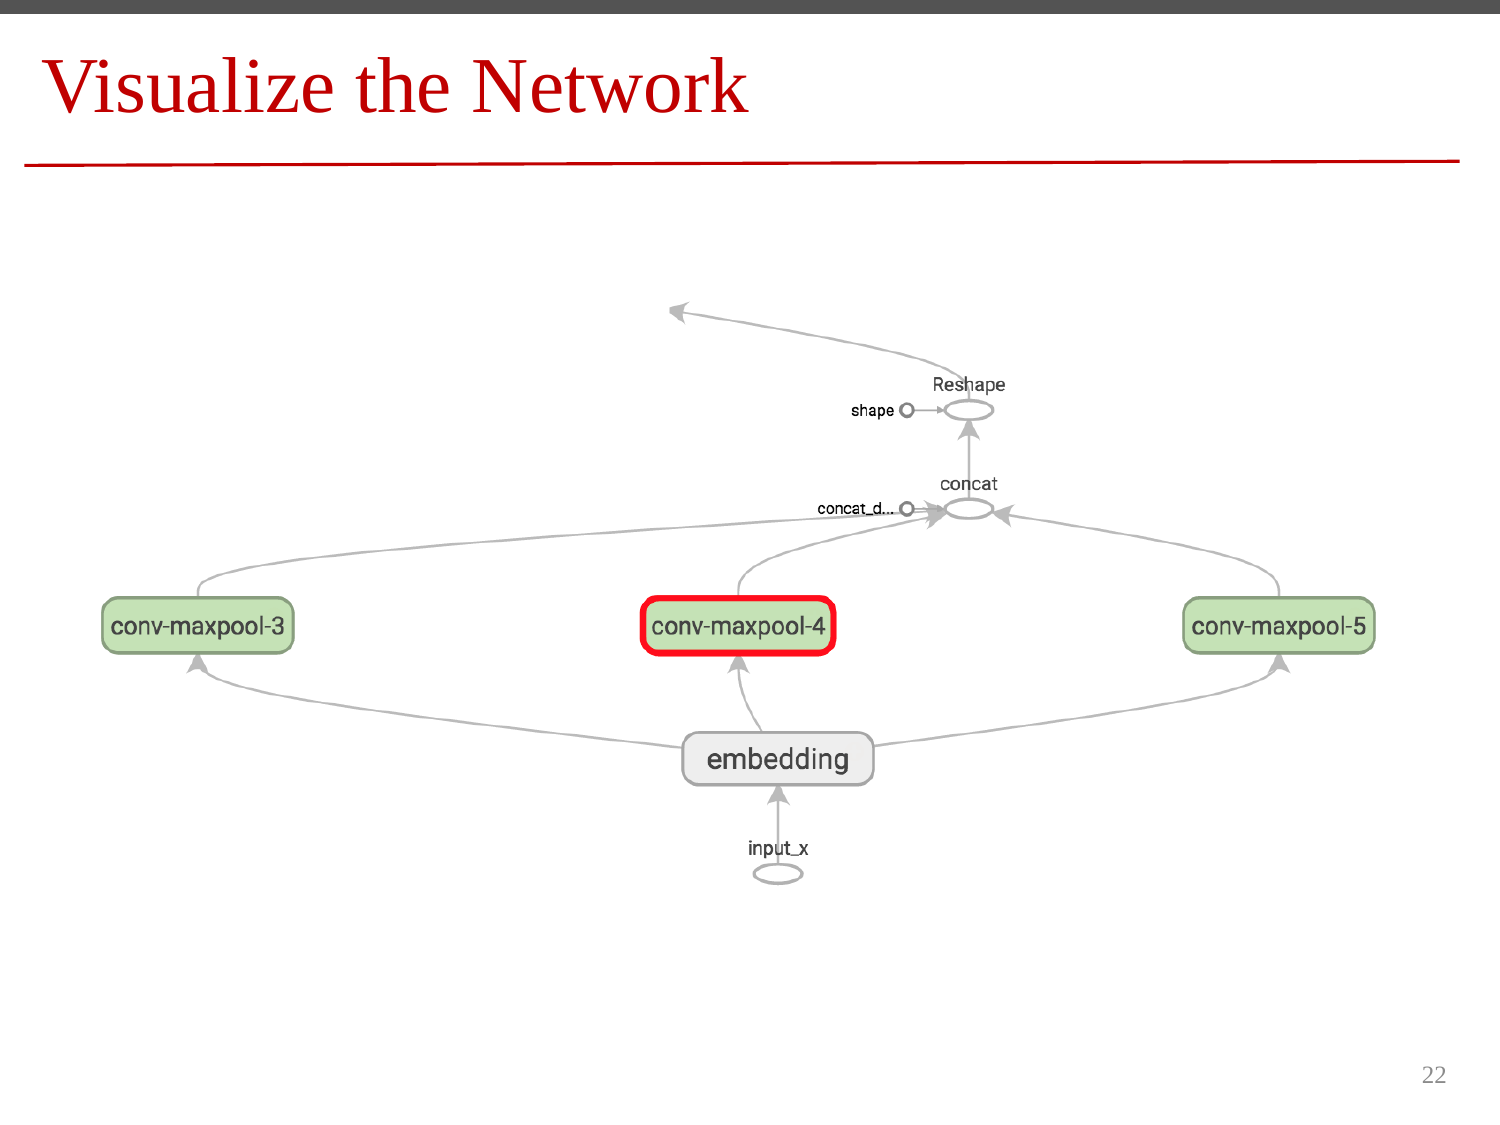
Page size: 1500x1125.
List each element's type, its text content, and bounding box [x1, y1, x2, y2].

slide_number 22 [1032, 1043, 1462, 1104]
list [64, 229, 1449, 940]
title Visualize the Network [26, 13, 1320, 162]
